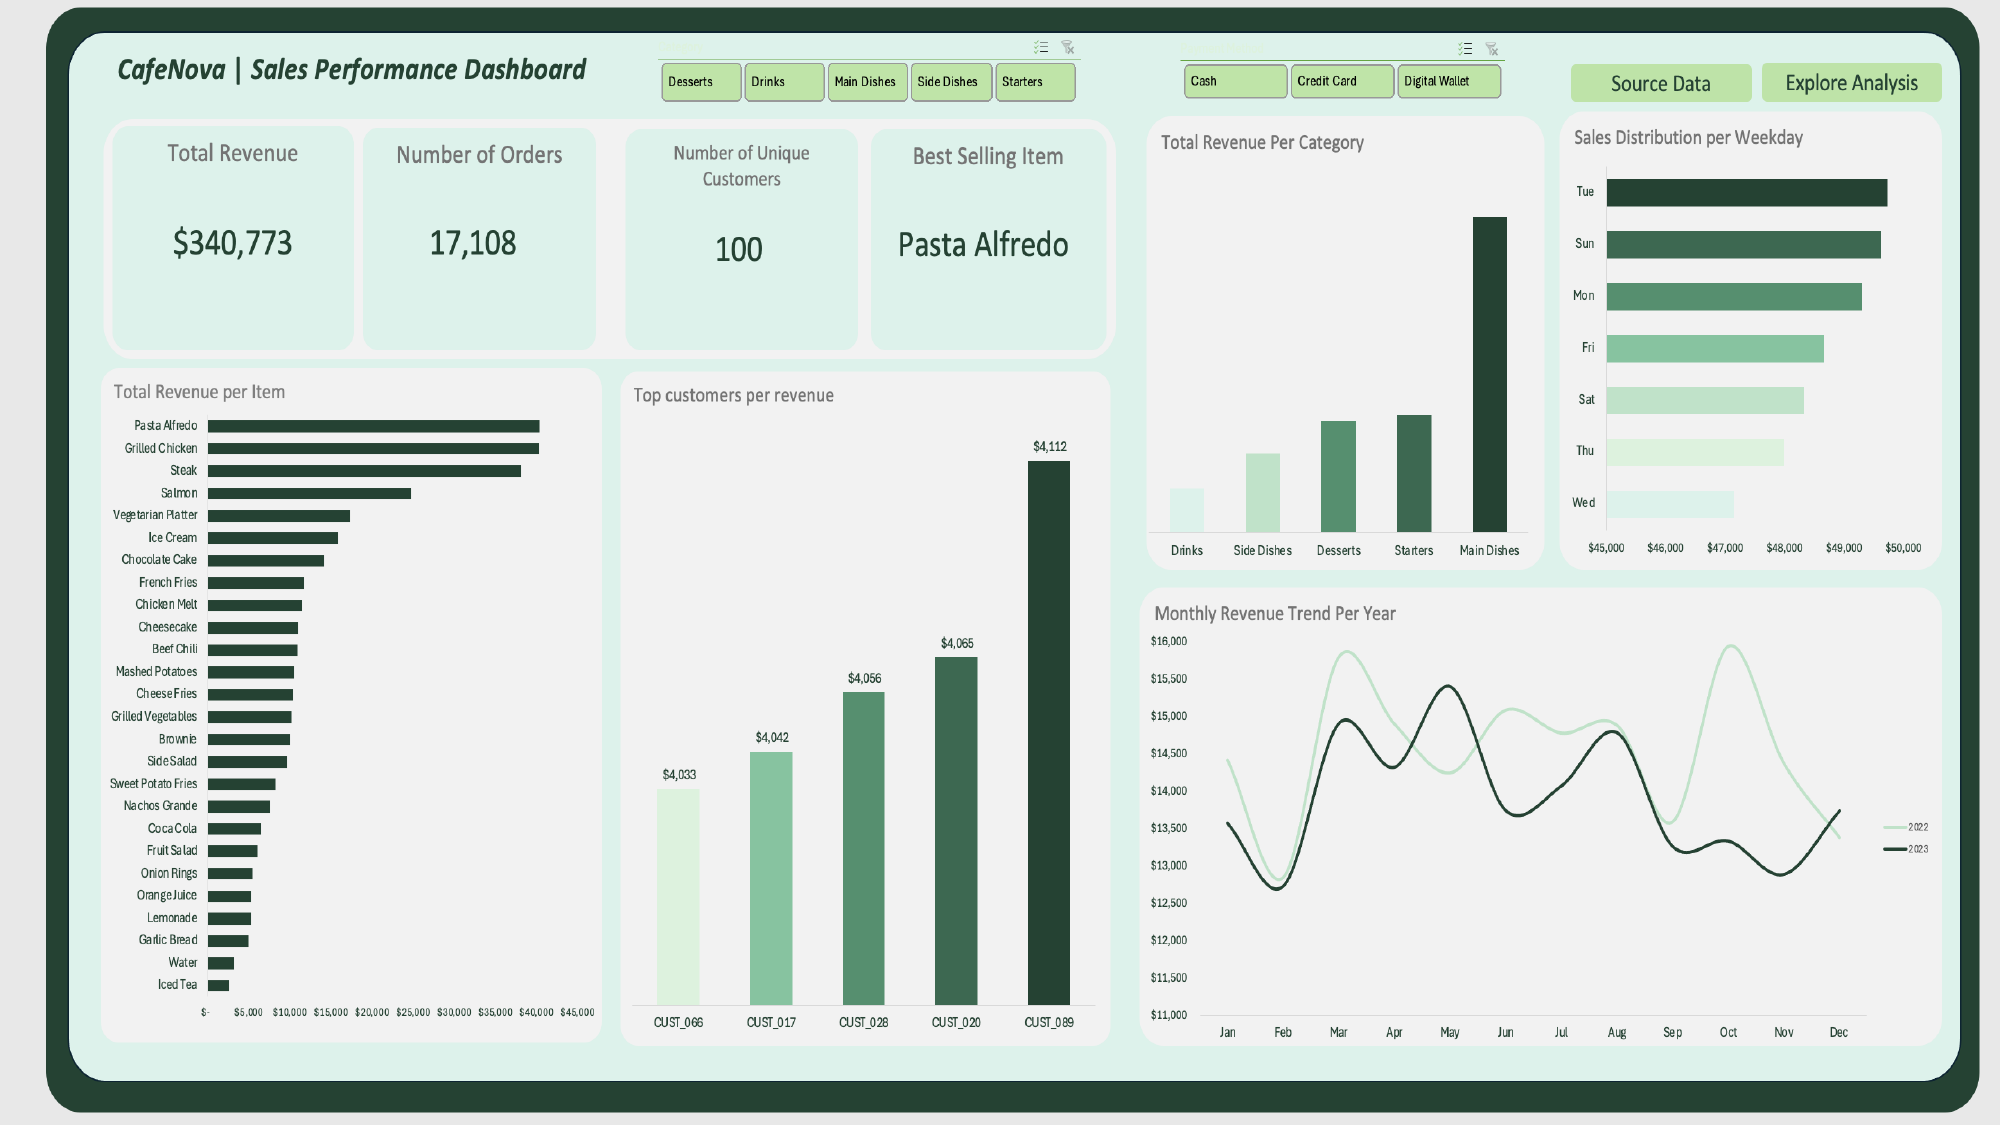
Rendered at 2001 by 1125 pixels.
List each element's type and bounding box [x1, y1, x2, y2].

list [0, 0, 2000, 1125]
